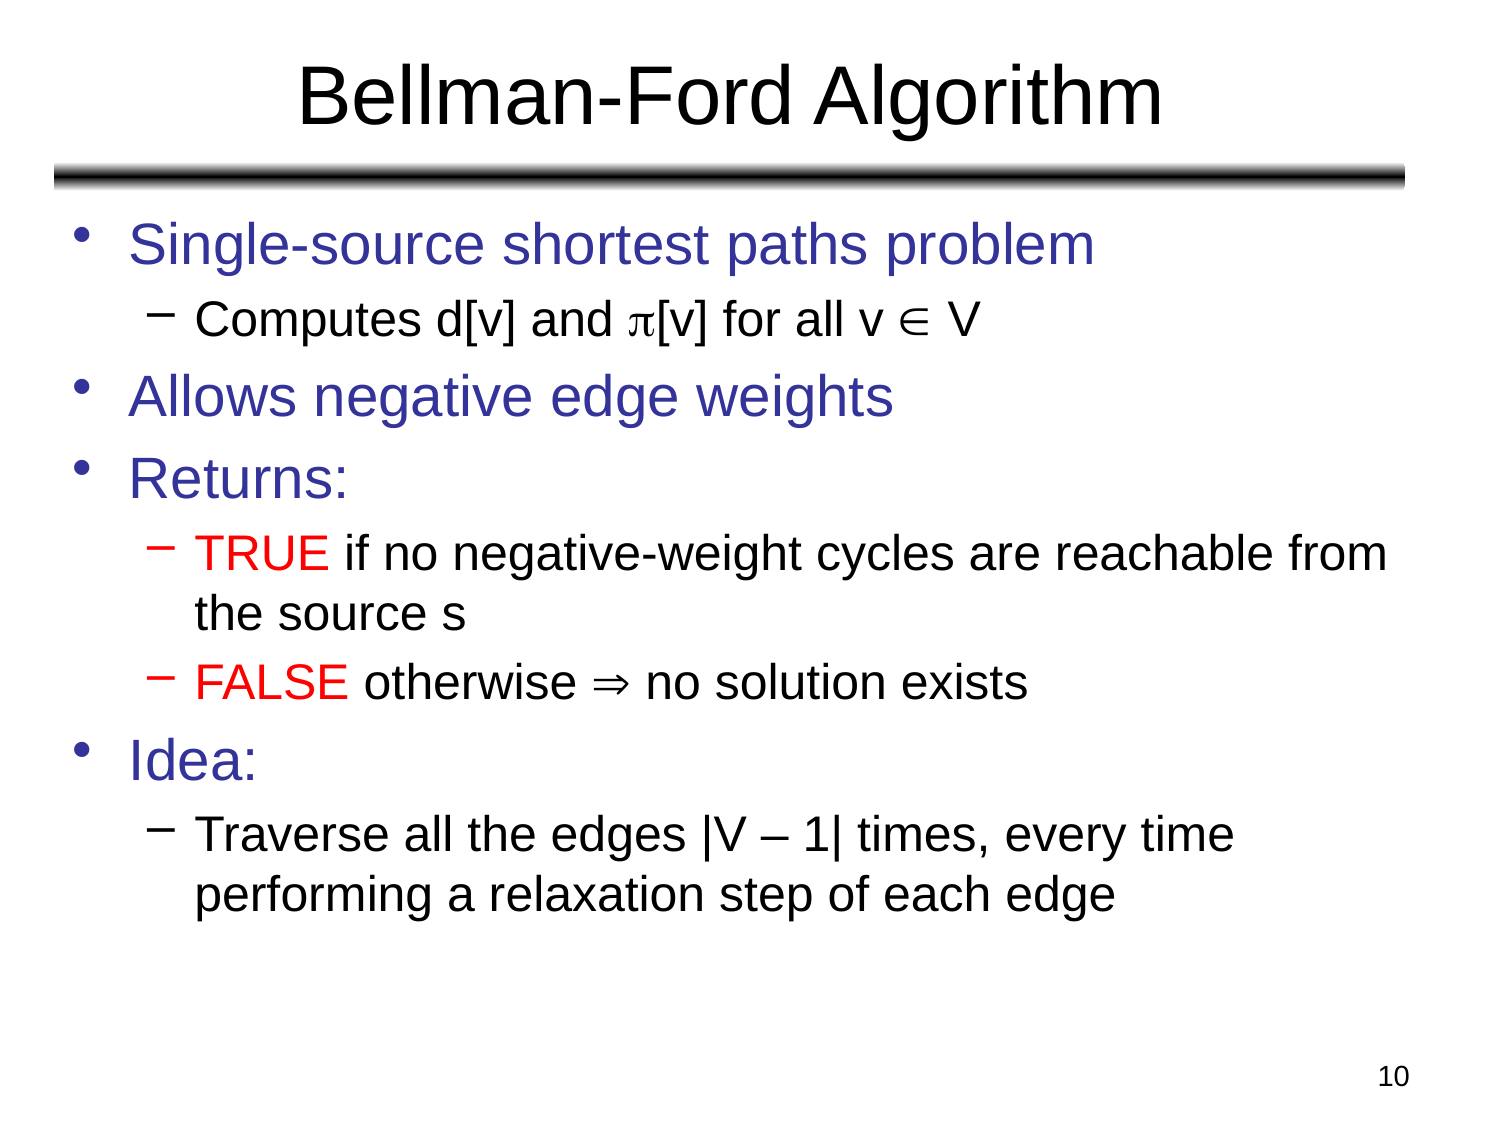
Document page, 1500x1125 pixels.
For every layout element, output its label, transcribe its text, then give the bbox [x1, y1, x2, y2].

title Bellman-Ford Algorithm [55, 16, 1407, 166]
list Single-source shortest paths problem Computes d[v] and [v] for all v  V Allows negative edge weights Returns: TRUE if no negative-weight cycles are reachable from the source s FALSE otherwise  no solution exists Idea: Traverse all the edges |V – 1| times, every time performing a relaxation step of each edge [57, 198, 1408, 1033]
slide_number 10 [1074, 1049, 1426, 1103]
